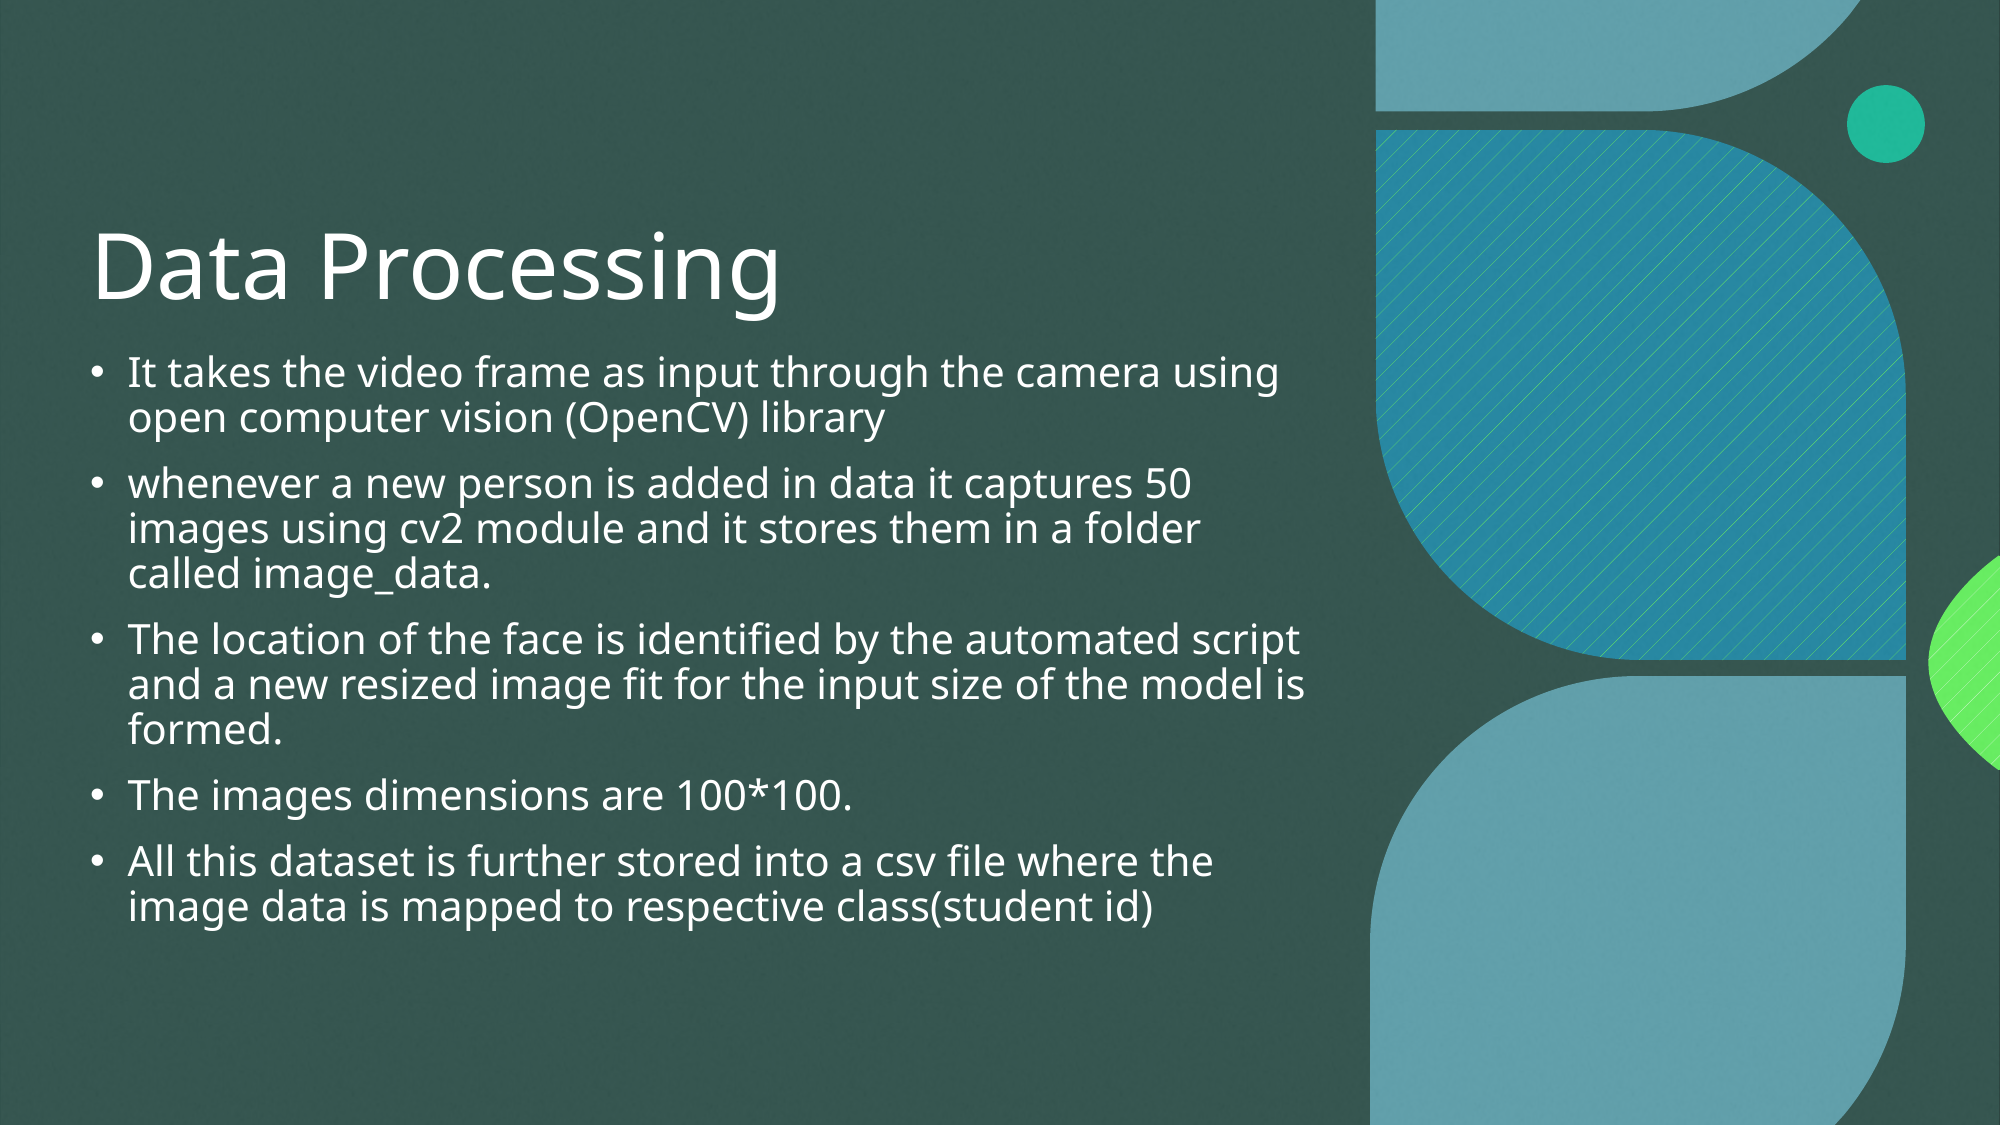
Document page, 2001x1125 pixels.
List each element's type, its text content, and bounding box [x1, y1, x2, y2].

list It takes the video frame as input through the camera using open computer vision (OpenCV) library whenever a new person is added in data it captures 50 images using cv2 module and it stores them in a folder called image_data. The location of the face is identified by the automated script and a new resized image fit for the input size of the model is formed. The images dimensions are 100*100. All this dataset is further stored into a csv file where the image data is mapped to respective class(student id) [75, 343, 1336, 1014]
title Data Processing [75, 109, 1336, 327]
